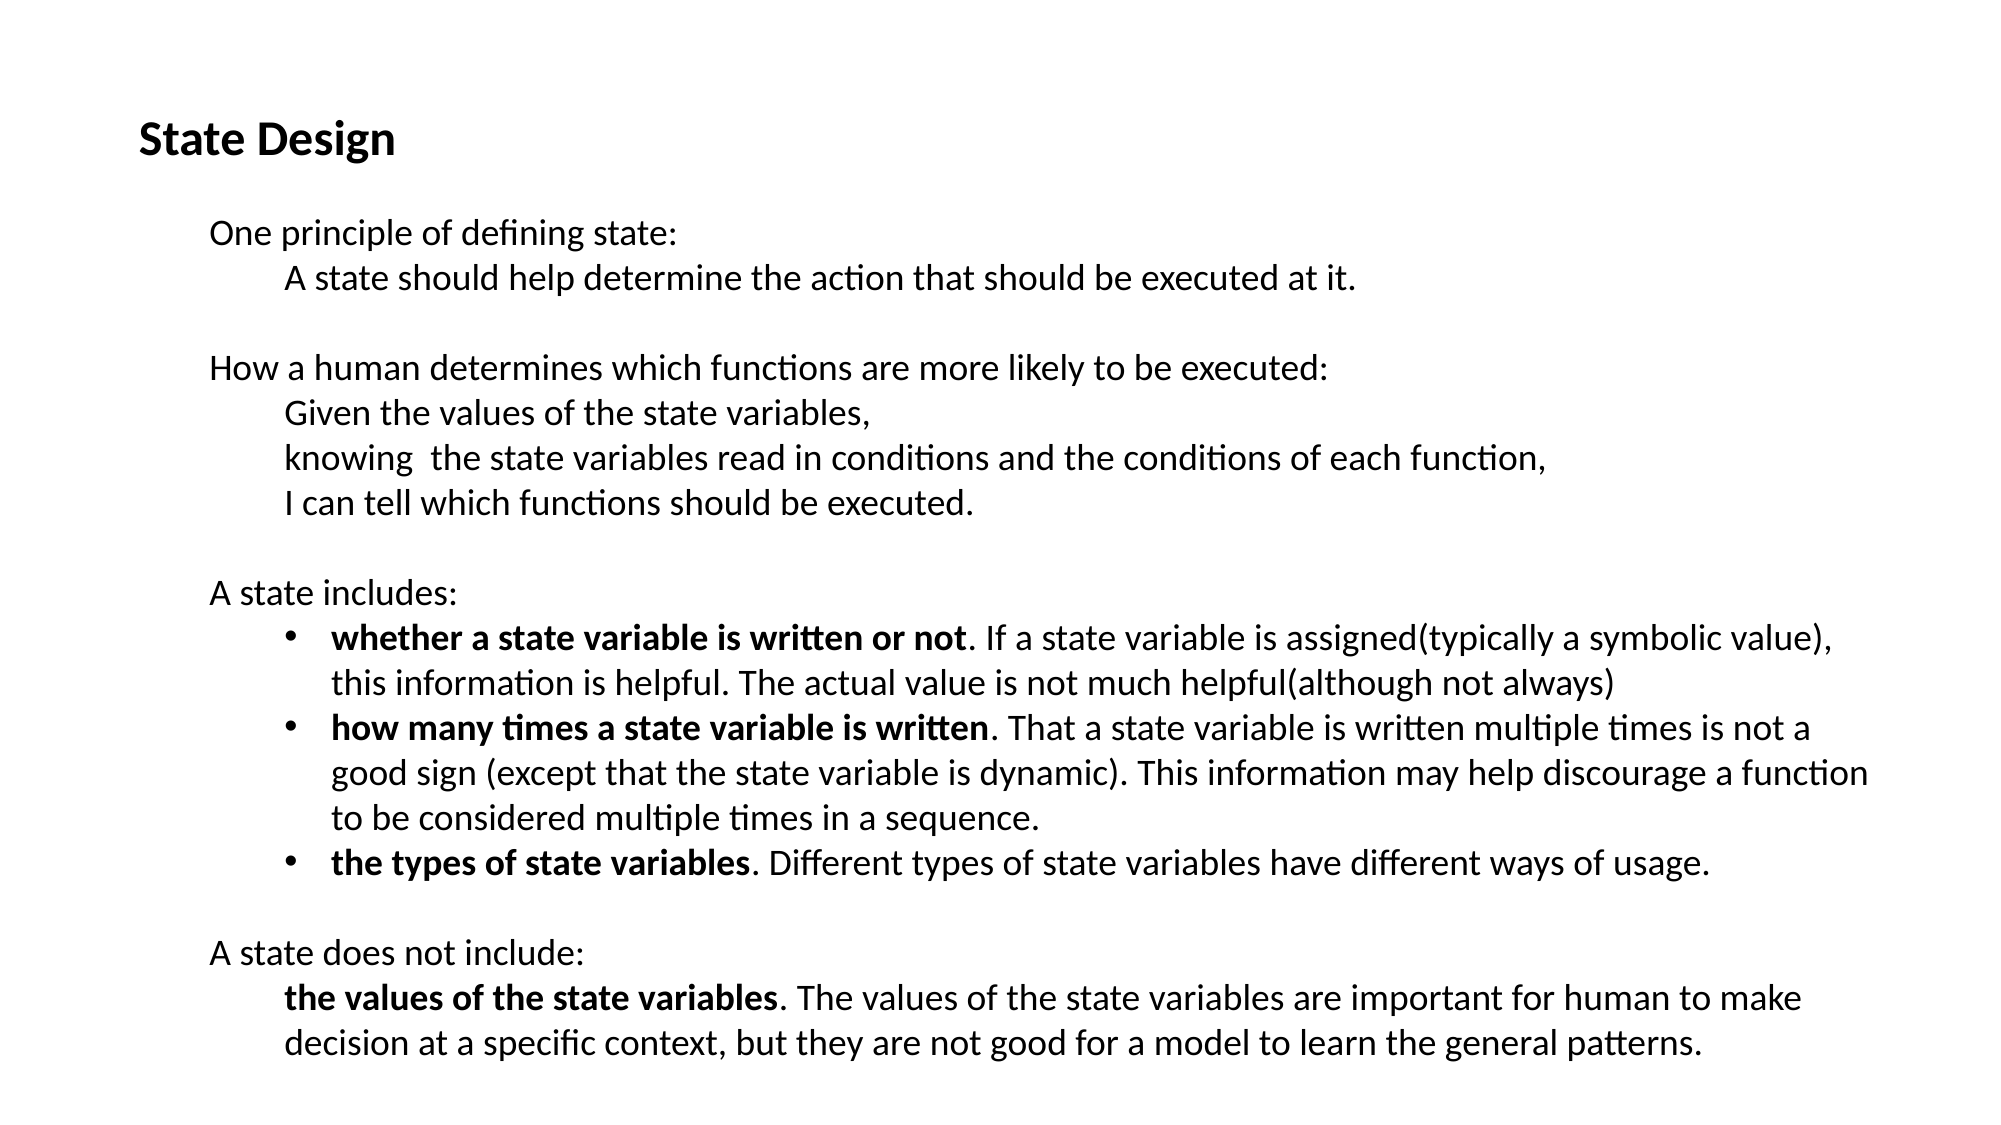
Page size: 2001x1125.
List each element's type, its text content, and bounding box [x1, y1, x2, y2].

text_box One principle of defining state: A state should help determine the action that should be executed at it. How a human determines which functions are more likely to be executed: Given the values of the state variables, knowing the state variables read in conditions and the conditions of each function, I can tell which functions should be executed. A state includes: whether a state variable is written or not. If a state variable is assigned(typically a symbolic value), this information is helpful. The actual value is not much helpful(although not always) how many times a state variable is written. That a state variable is written multiple times is not a good sign (except that the state variable is dynamic). This information may help discourage a function to be considered multiple times in a sequence. the types of state variables. Different types of state variables have different ways of usage. A state does not include: the values of the state variables. The values of the state variables are important for human to make decision at a specific context, but they are not good for a model to learn the general patterns. [194, 200, 1888, 1070]
text_box State Design [124, 98, 929, 174]
